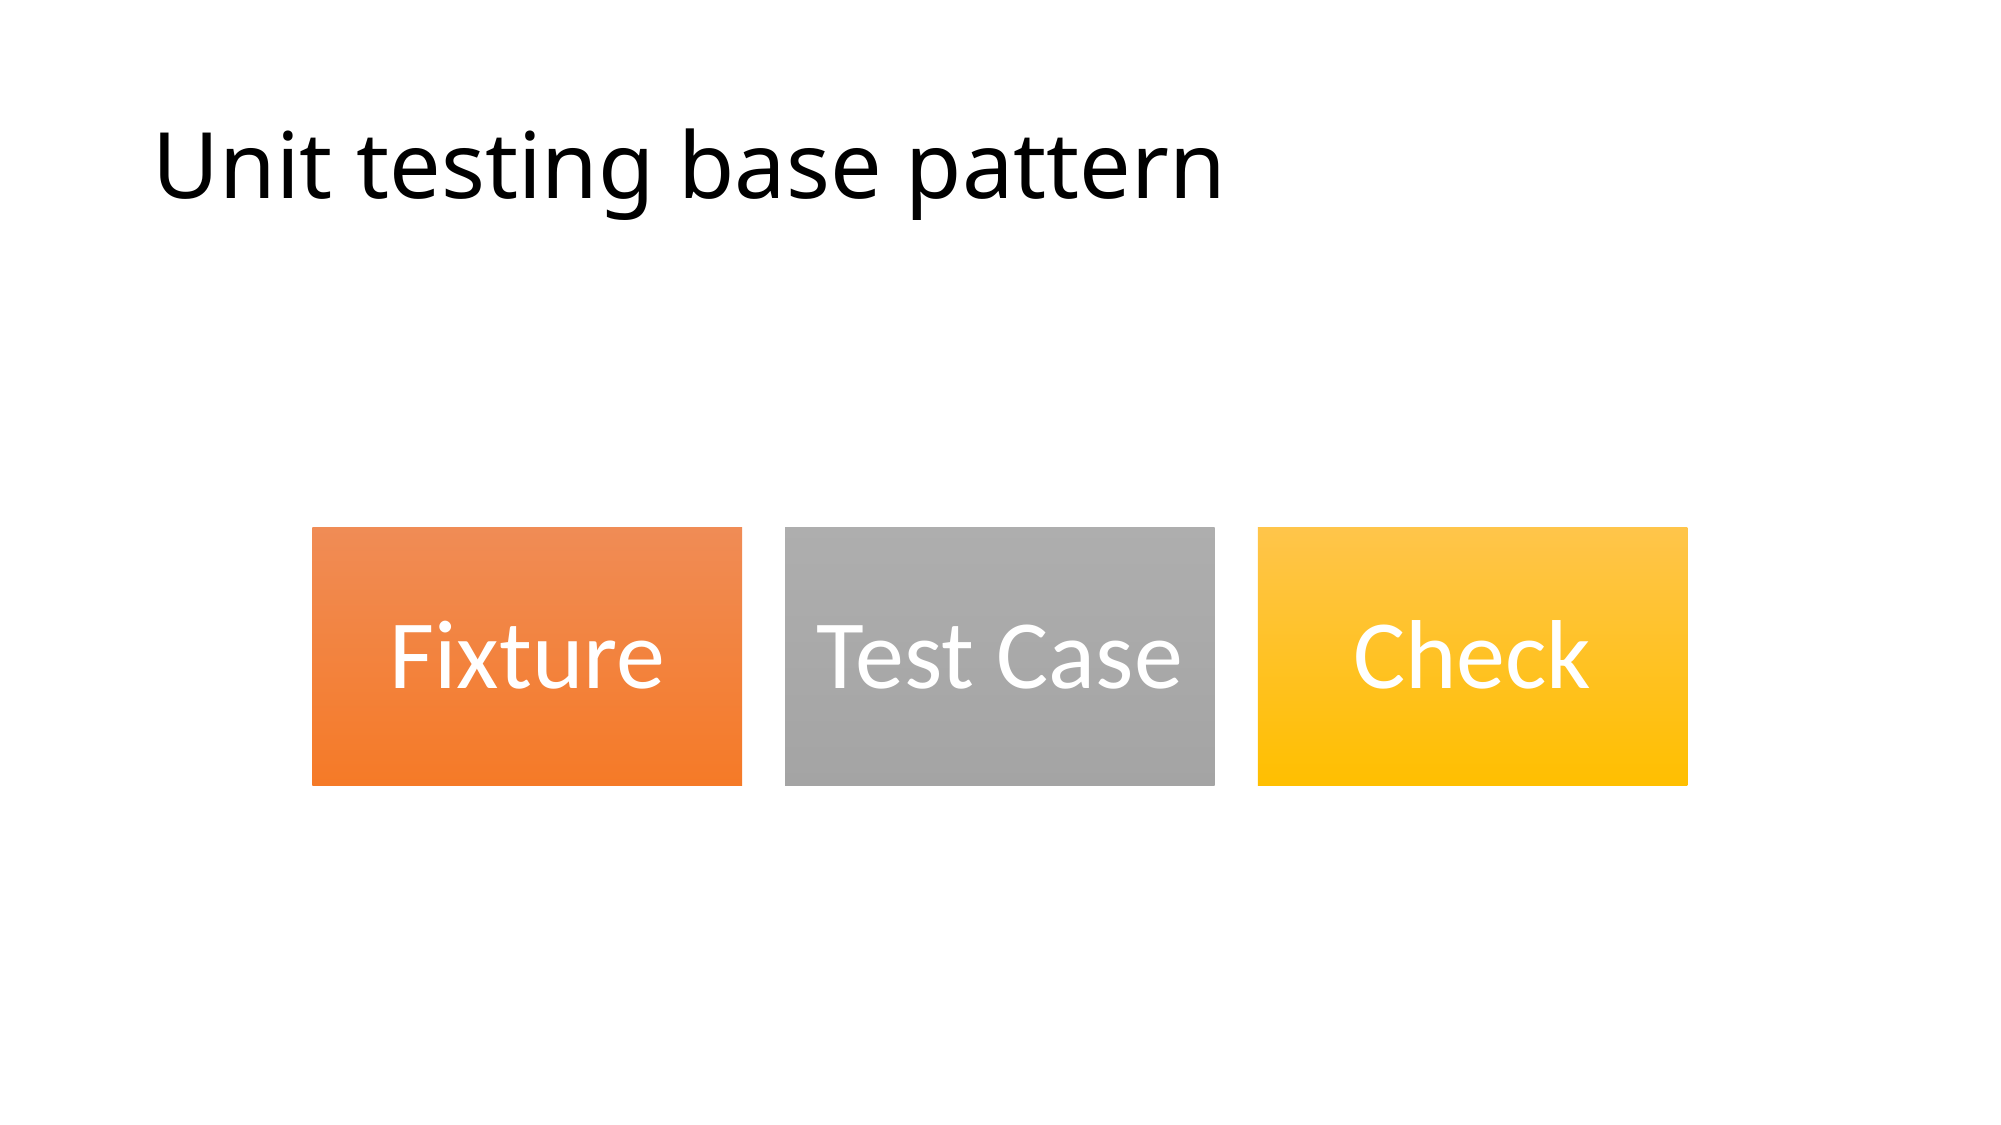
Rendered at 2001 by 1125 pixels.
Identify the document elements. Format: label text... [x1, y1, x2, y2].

title Unit testing base pattern [137, 59, 1863, 278]
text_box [312, 399, 1688, 914]
